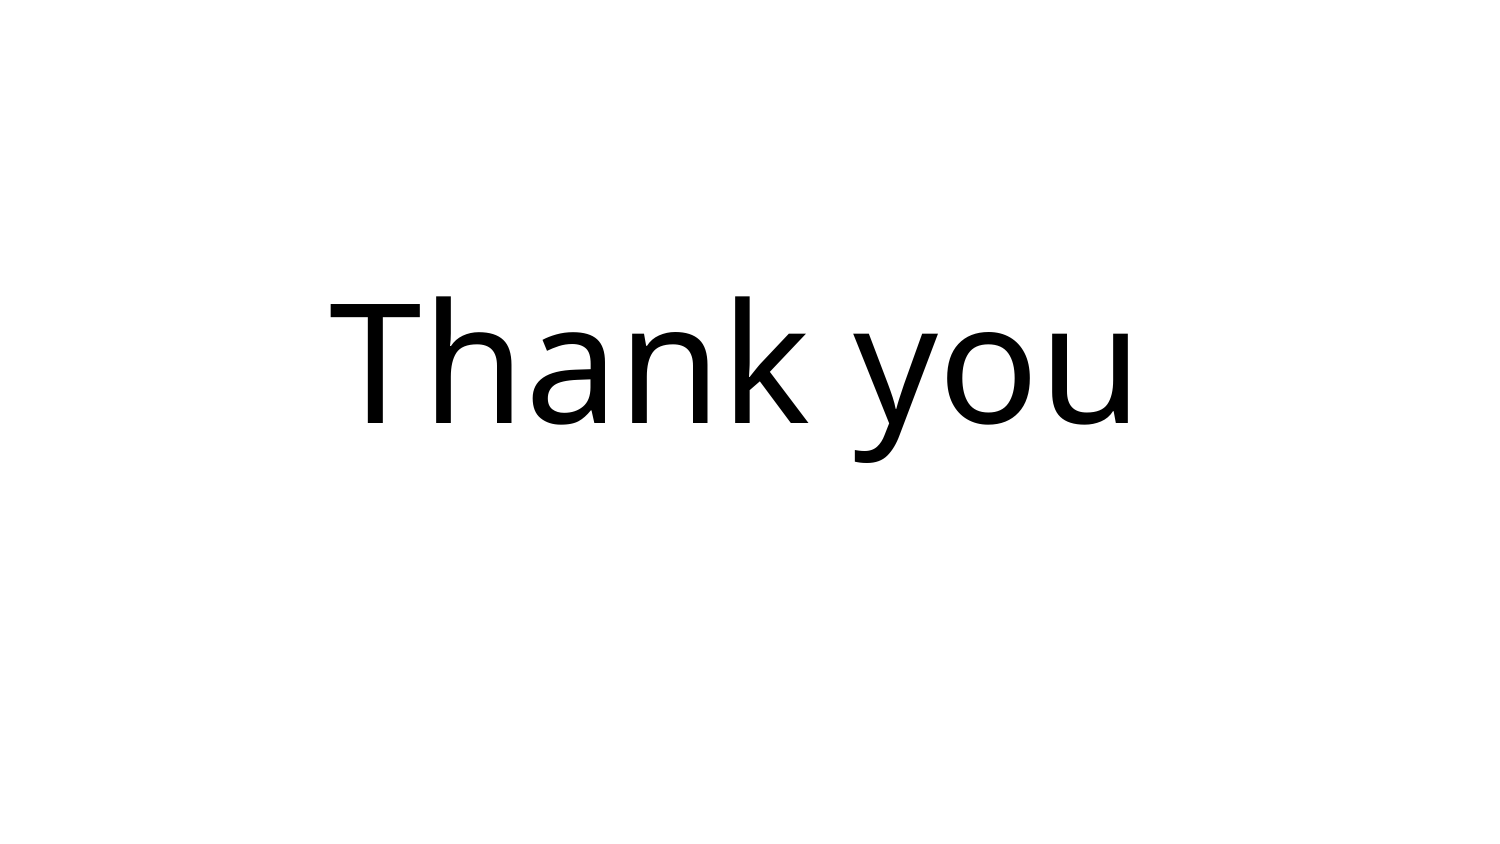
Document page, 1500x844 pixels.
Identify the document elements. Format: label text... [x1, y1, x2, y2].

title Thank you [51, 421, 1421, 491]
